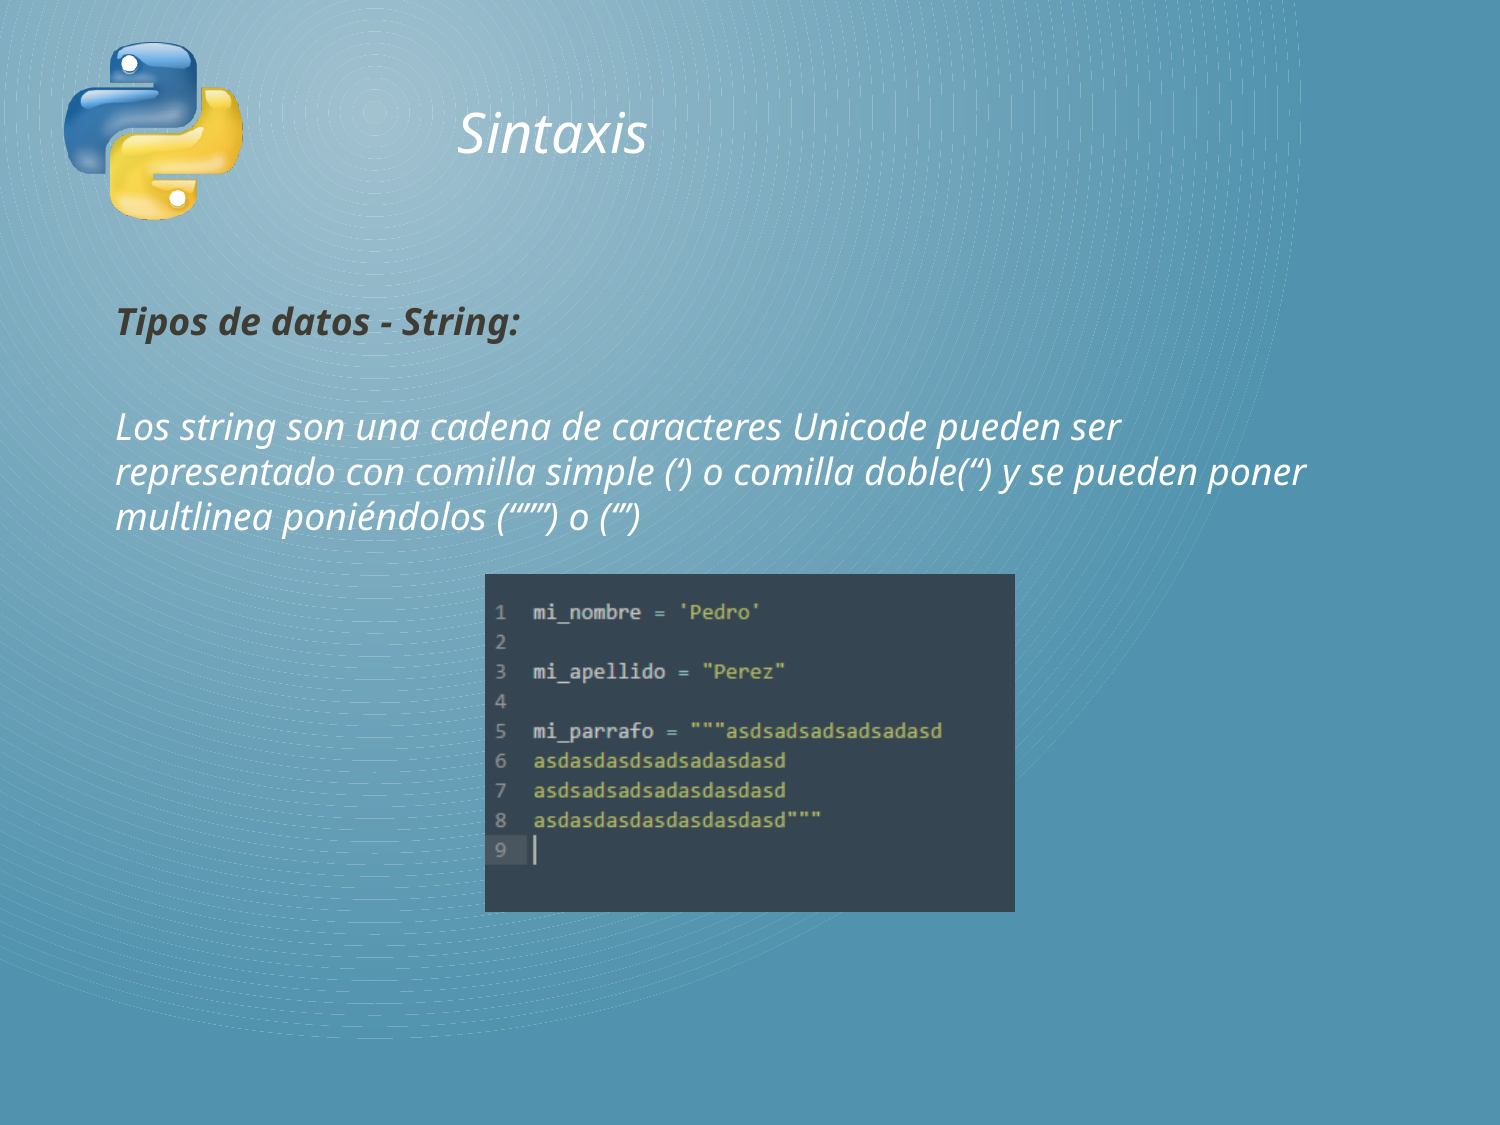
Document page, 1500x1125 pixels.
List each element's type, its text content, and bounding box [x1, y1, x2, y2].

picture [484, 574, 1016, 913]
picture [64, 42, 243, 221]
text_box Tipos de datos - String: Los string son una cadena de caracteres Unicode pueden ser representado con comilla simple (‘) o comilla doble(“) y se pueden poner multlinea poniéndolos (“””) o (‘’’) [100, 290, 1341, 1012]
list Sintaxis [442, 90, 1057, 173]
